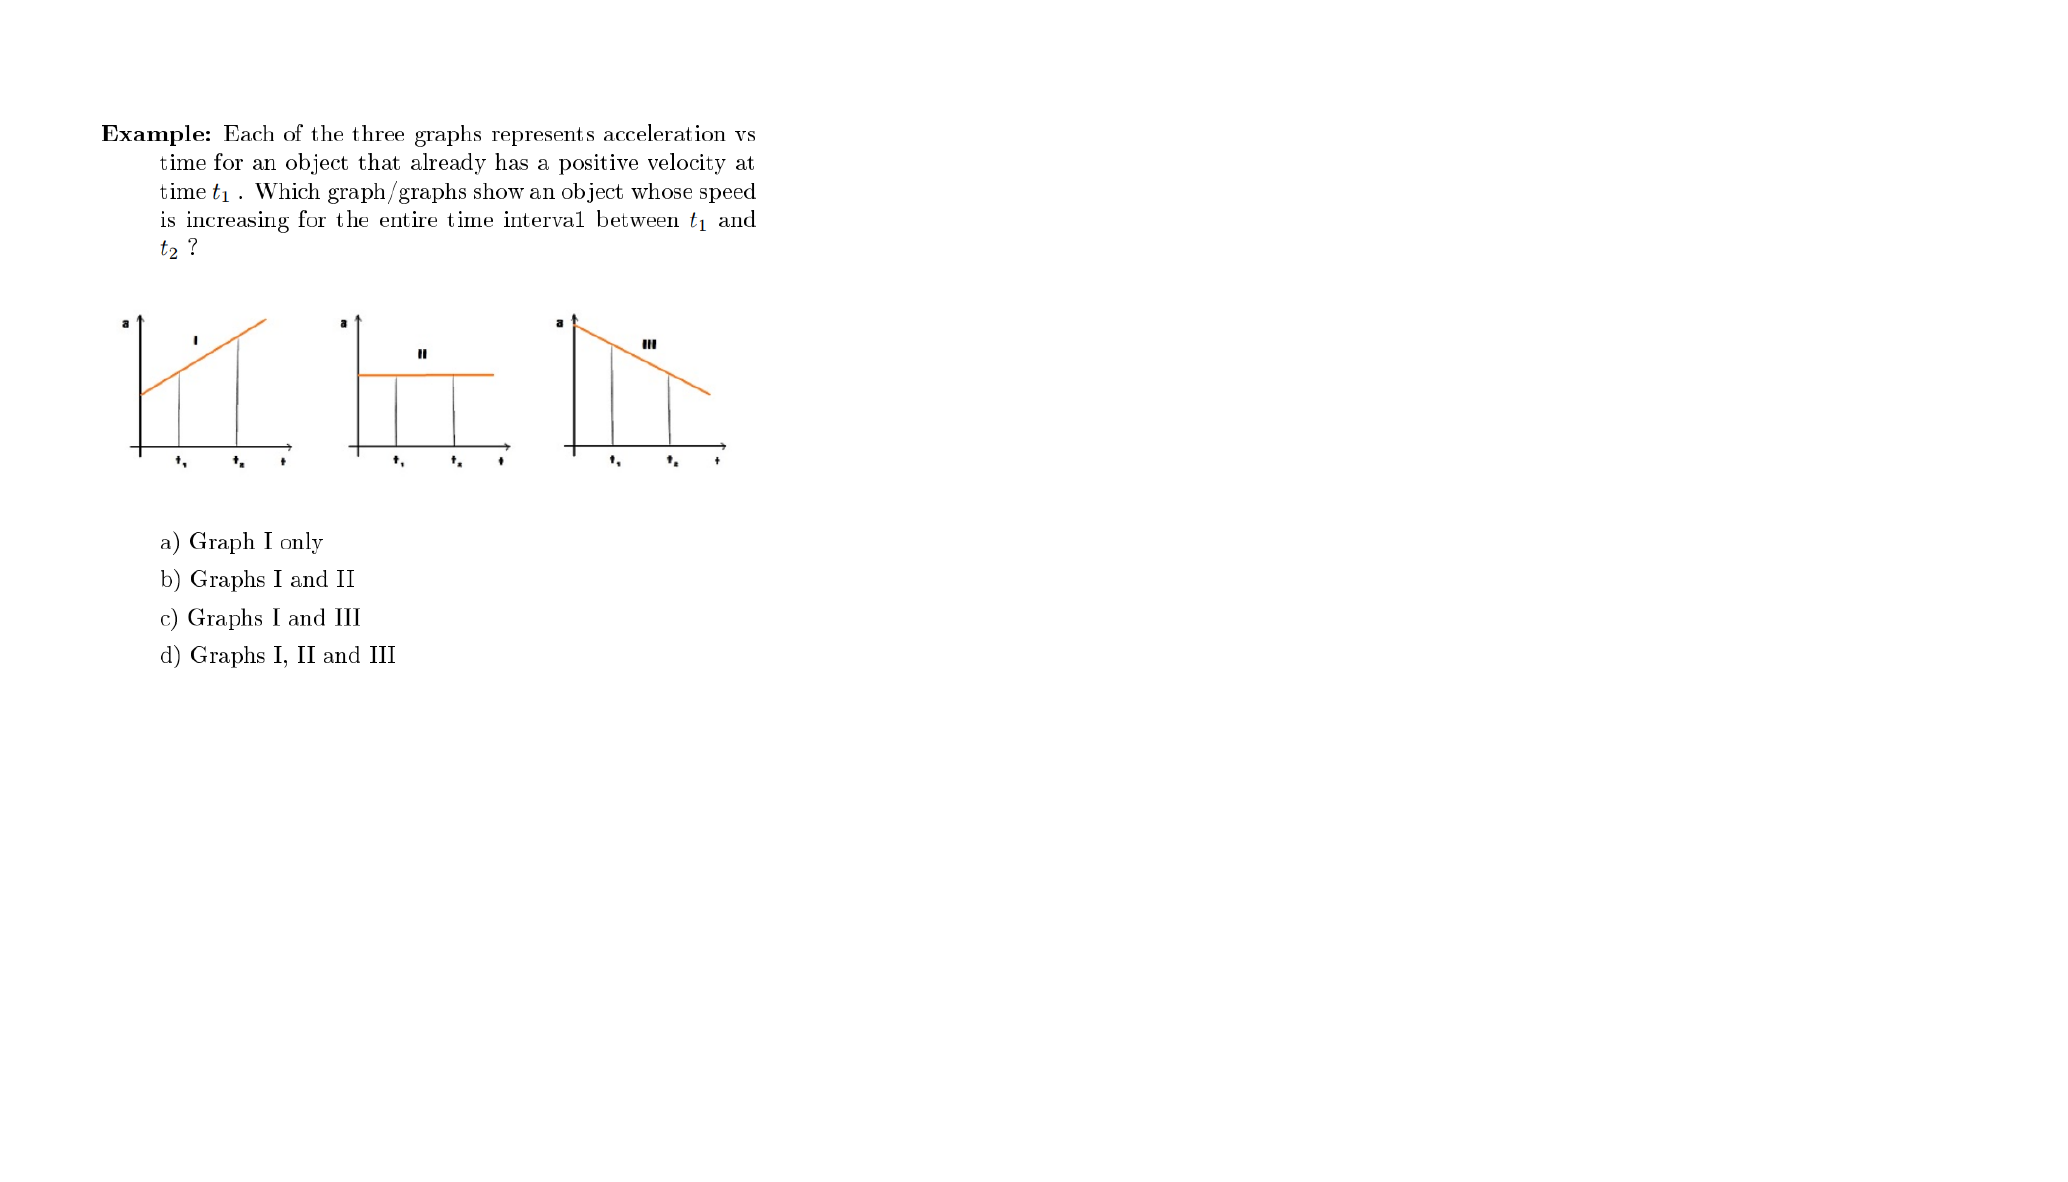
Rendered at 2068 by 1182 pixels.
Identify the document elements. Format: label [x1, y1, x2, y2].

picture [60, 98, 794, 685]
